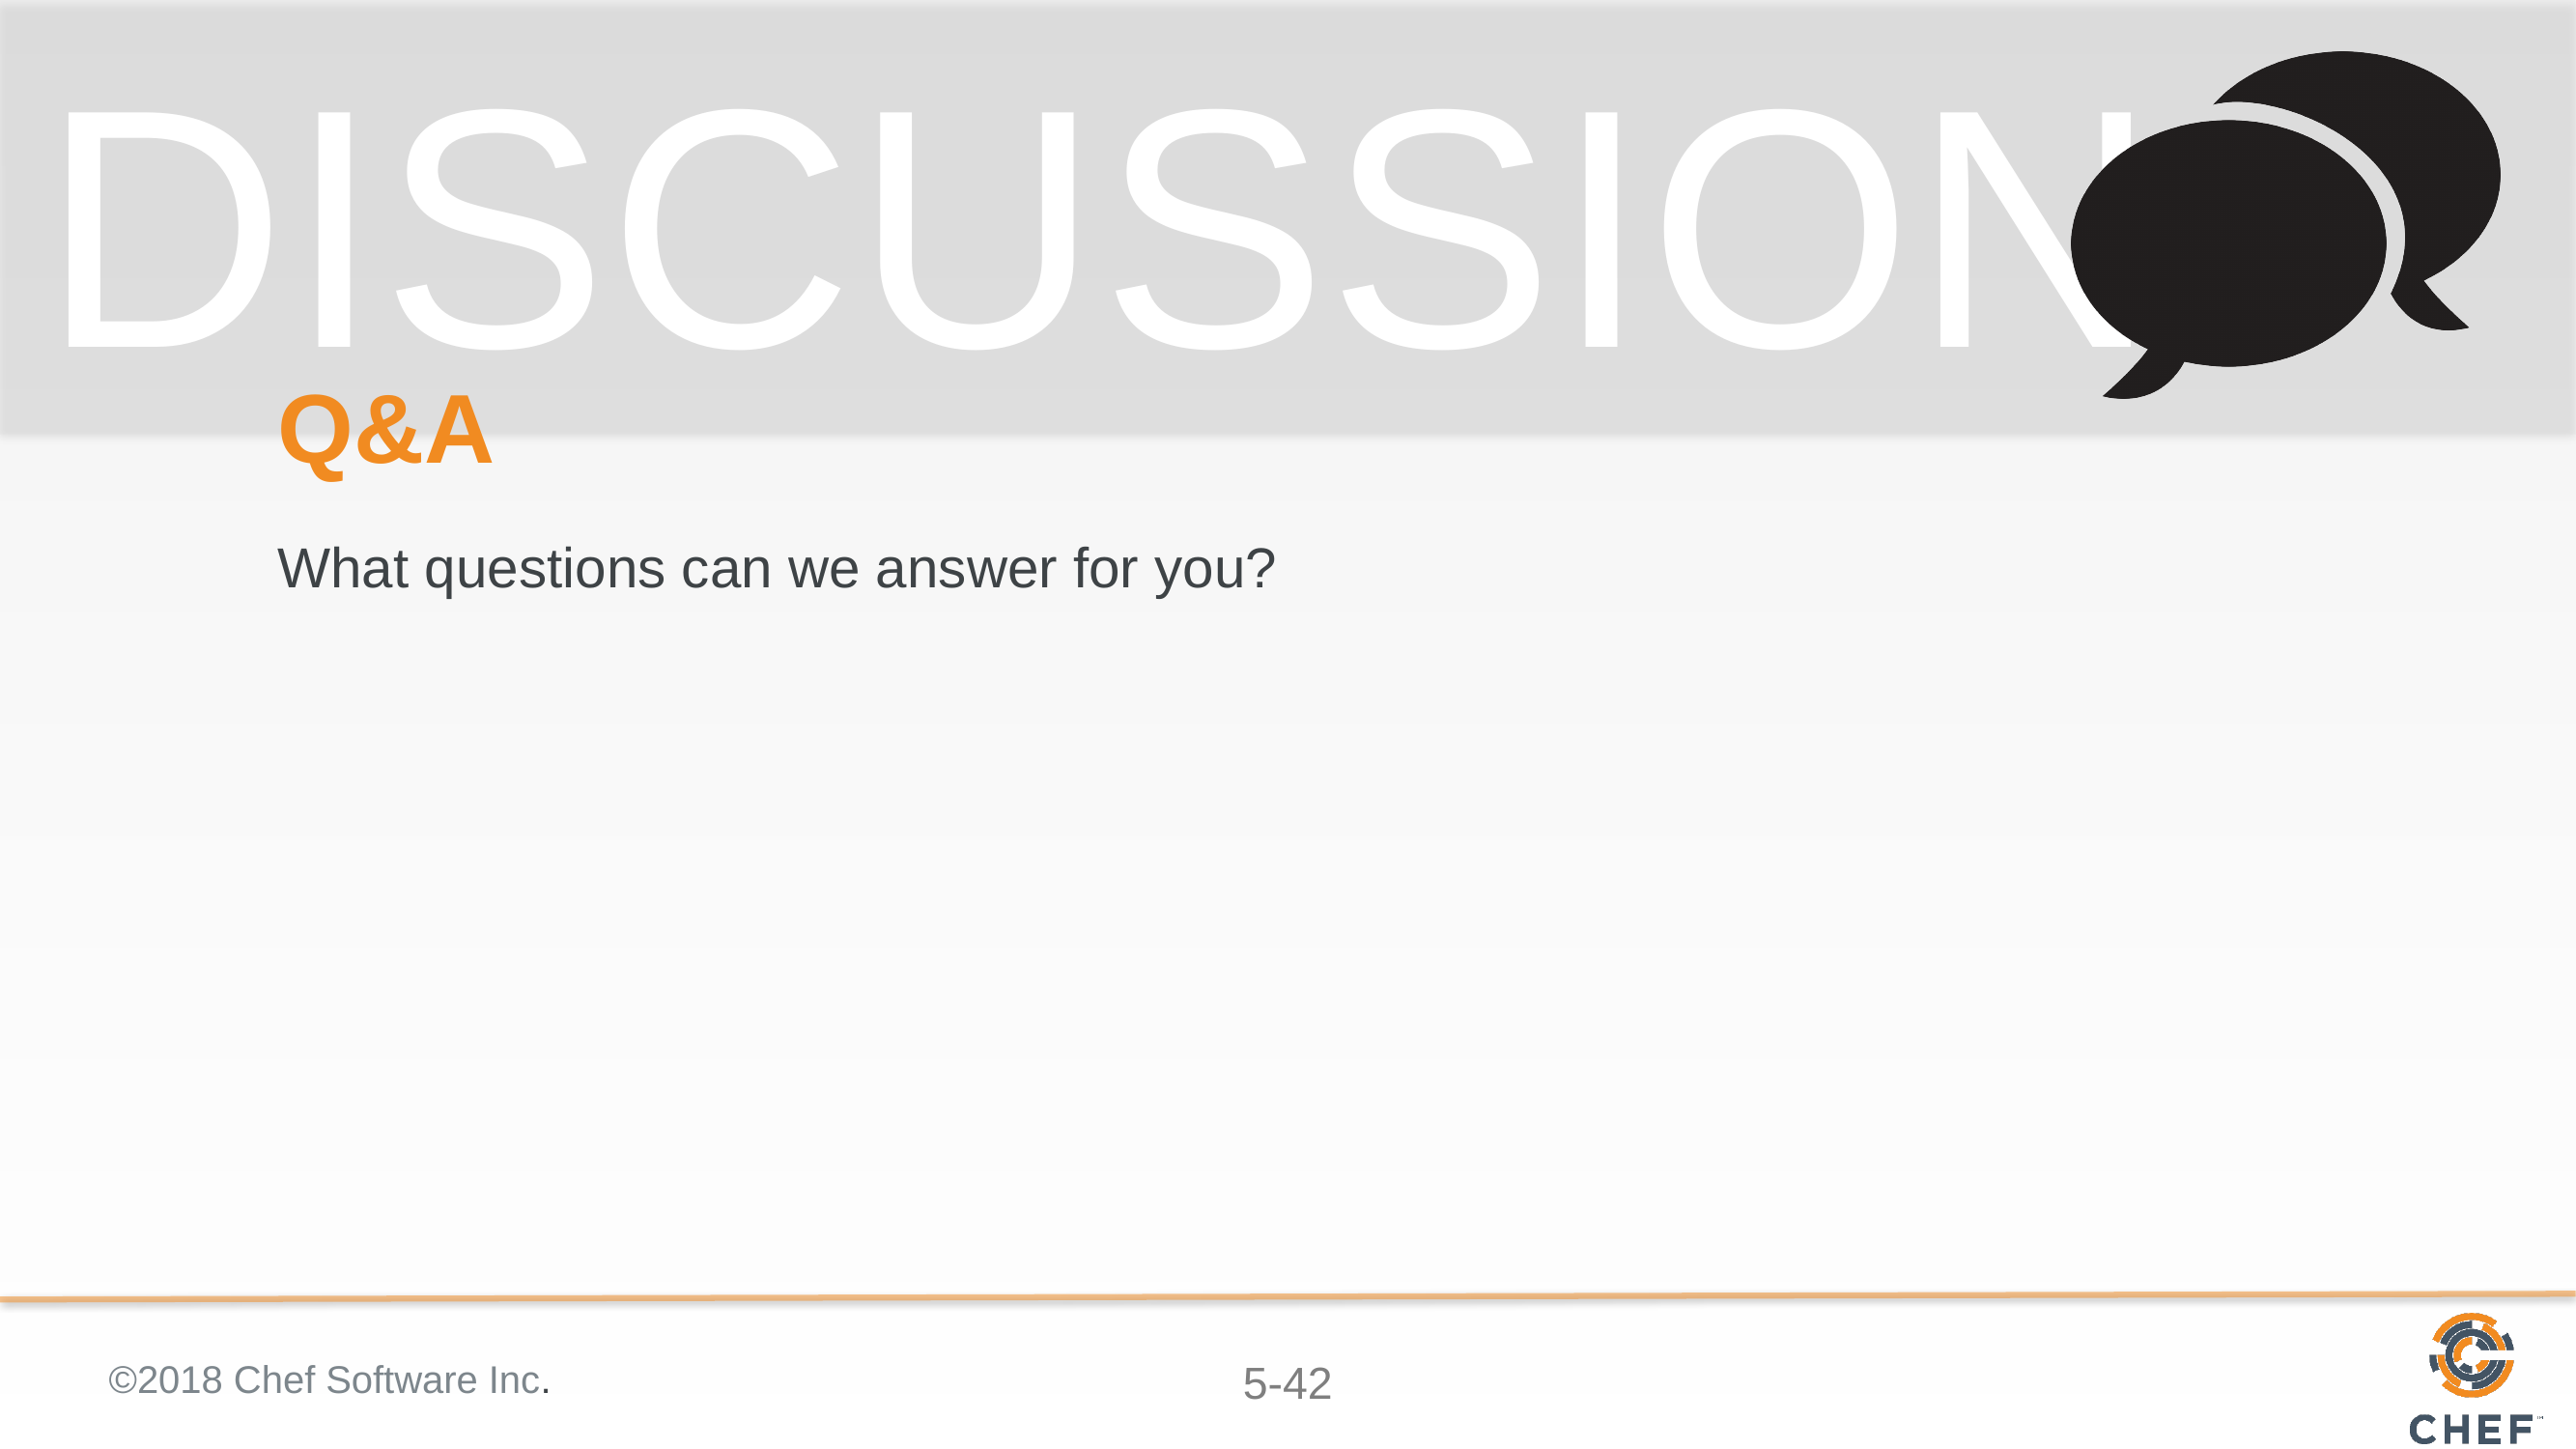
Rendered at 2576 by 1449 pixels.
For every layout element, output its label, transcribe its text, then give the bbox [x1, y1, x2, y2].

title Q&A [263, 363, 2218, 499]
picture [2071, 51, 2517, 399]
subtitle What questions can we answer for you? [263, 516, 2218, 921]
picture [2399, 1297, 2551, 1449]
